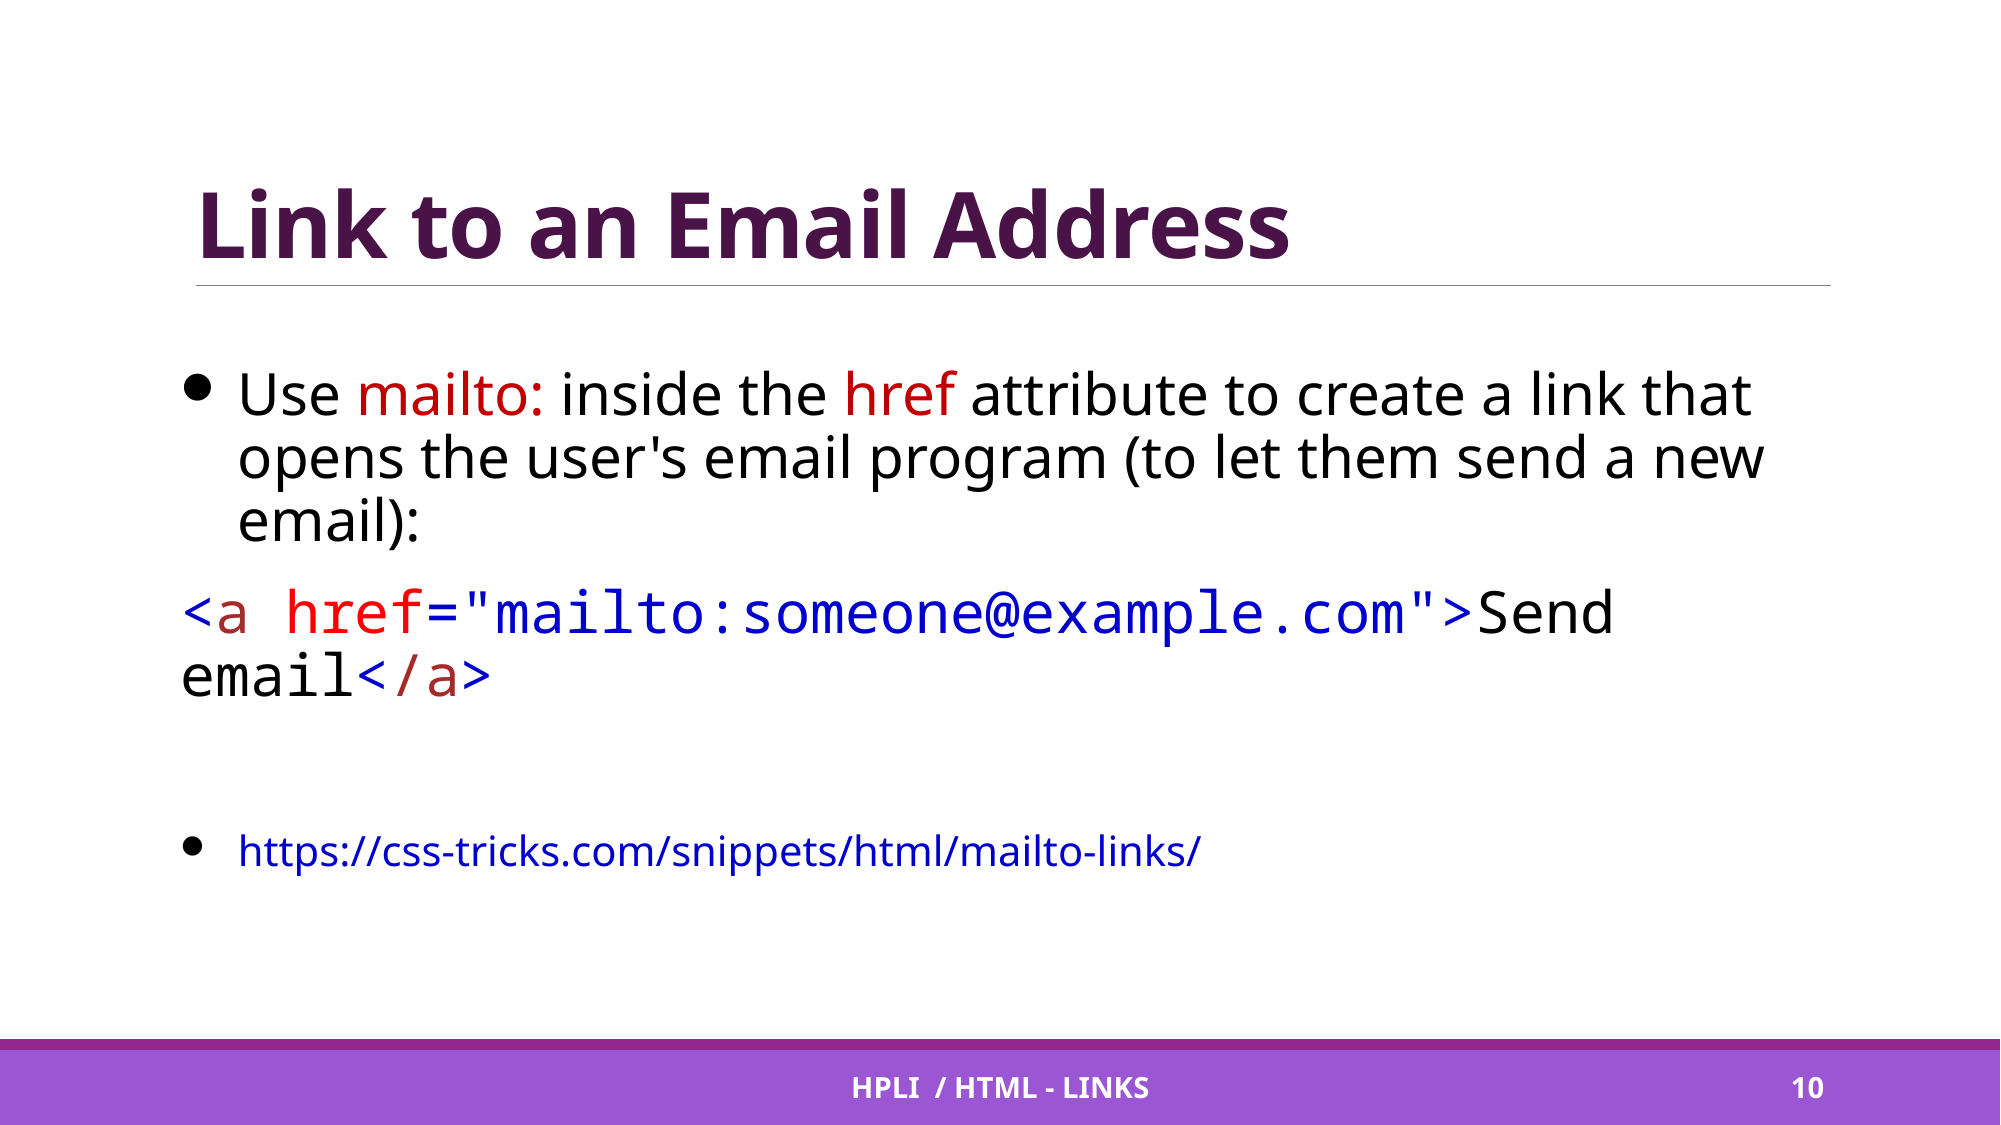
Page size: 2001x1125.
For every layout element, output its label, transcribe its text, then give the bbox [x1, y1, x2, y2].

list Use mailto: inside the href attribute to create a link that opens the user's email program (to let them send a new email): <a href="mailto:someone@example.com">Send email</a> https://css-tricks.com/snippets/html/mailto-links/ [180, 358, 1830, 963]
title Link to an Email Address [180, 47, 1830, 285]
footer HPLI / HTML - Links [604, 1059, 1396, 1120]
slide_number 9 [1624, 1059, 1840, 1120]
